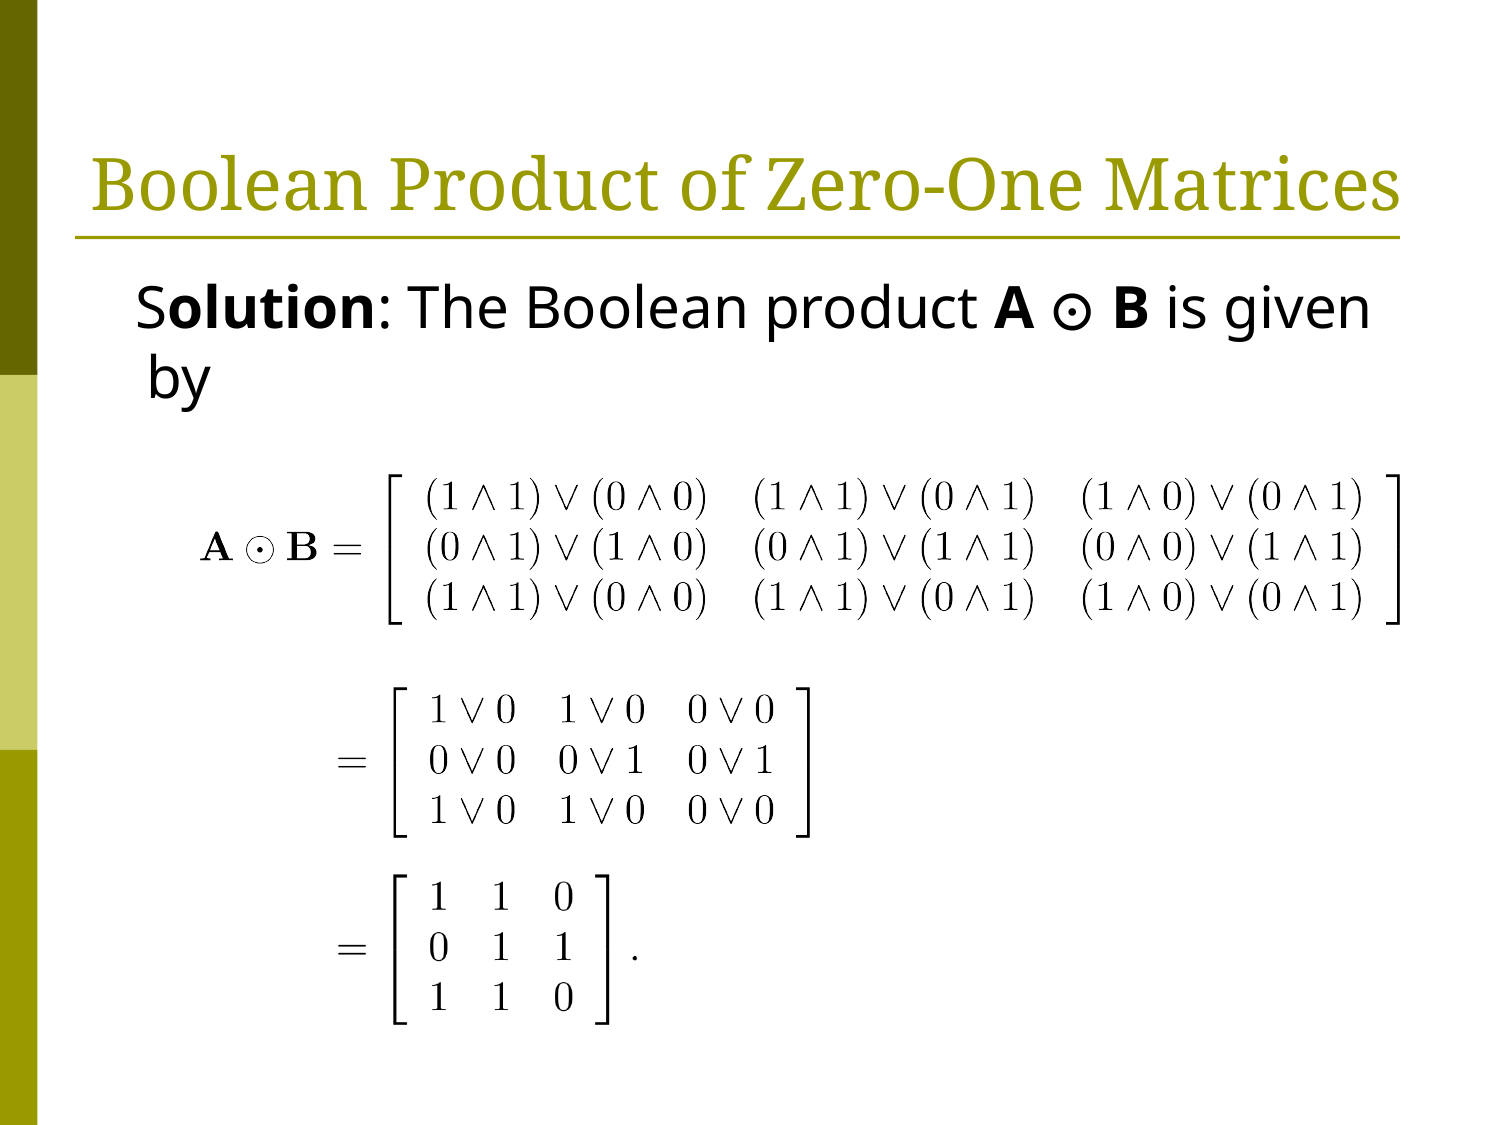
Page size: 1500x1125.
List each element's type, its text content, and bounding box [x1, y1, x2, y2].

picture [338, 874, 637, 1025]
picture [200, 474, 1400, 625]
picture [338, 687, 810, 838]
list Solution: The Boolean product A ⊙ B is given by [75, 262, 1425, 1006]
title Boolean Product of Zero-One Matrices [75, 45, 1425, 233]
